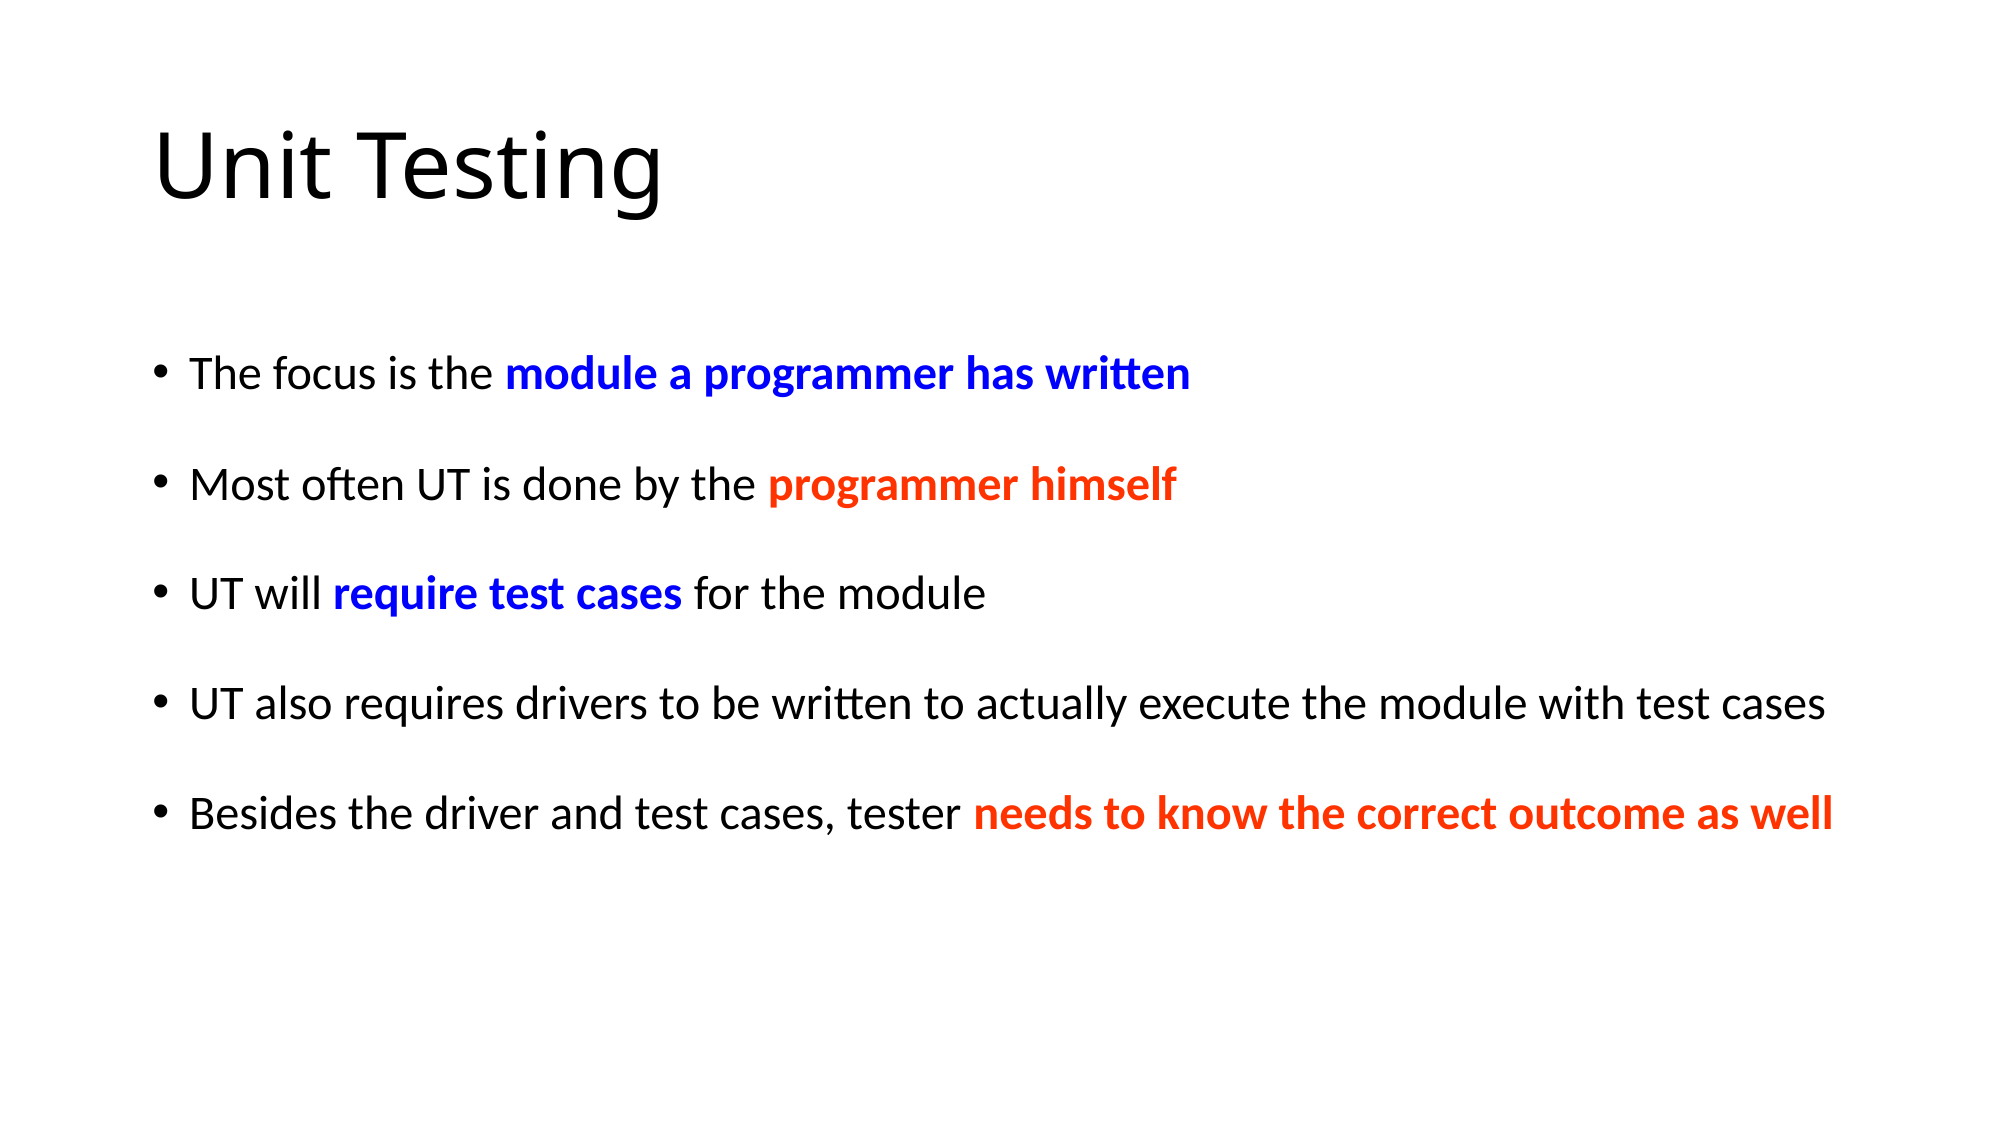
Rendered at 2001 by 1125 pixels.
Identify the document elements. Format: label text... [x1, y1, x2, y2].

title Unit Testing [137, 59, 1863, 278]
list The focus is the module a programmer has written Most often UT is done by the programmer himself UT will require test cases for the module UT also requires drivers to be written to actually execute the module with test cases Besides the driver and test cases, tester needs to know the correct outcome as well [137, 299, 1863, 1014]
